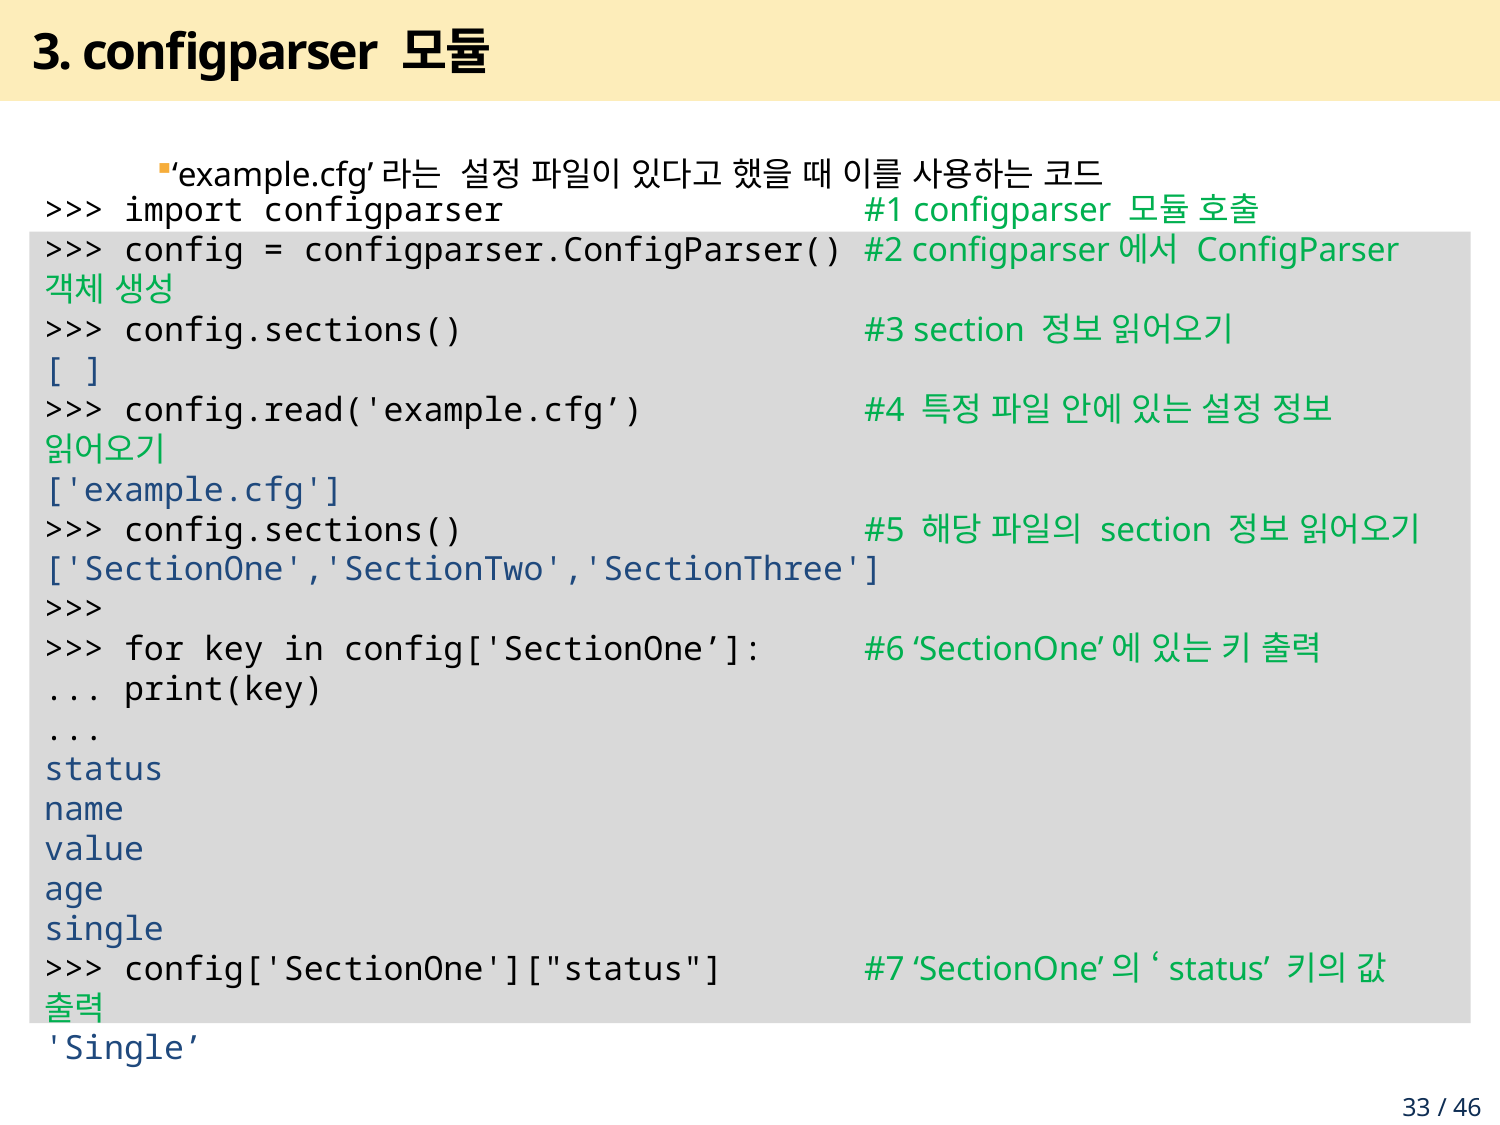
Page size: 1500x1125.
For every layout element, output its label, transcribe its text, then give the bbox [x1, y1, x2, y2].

list ‘example.cfg’라는 설정 파일이 있다고 했을 때 이를 사용하는 코드 [53, 125, 1425, 230]
text_box >>> import configparser #1 configparser 모듈 호출 >>> config = configparser.ConfigParser() #2 configparser에서 ConfigParser 객체 생성 >>> config.sections() #3 section 정보 읽어오기 [ ] >>> config.read('example.cfg’) #4 특정 파일 안에 있는 설정 정보 읽어오기 ['example.cfg'] >>> config.sections() #5 해당 파일의 section 정보 읽어오기 ['SectionOne','SectionTwo','SectionThree'] >>> >>> for key in config['SectionOne’]: #6 ‘SectionOne’에 있는 키 출력 ... print(key) ... status name value age single >>> config['SectionOne']["status"] #7 ‘SectionOne’의 ‘status’ 키의 값 출력 'Single’ [27, 230, 1473, 1025]
list ‘example.cfg’라는 설정 파일이 있다고 했을 때 이를 사용하는 코드 [53, 1025, 1425, 1094]
title 3. configparser 모듈 [17, 10, 1295, 89]
